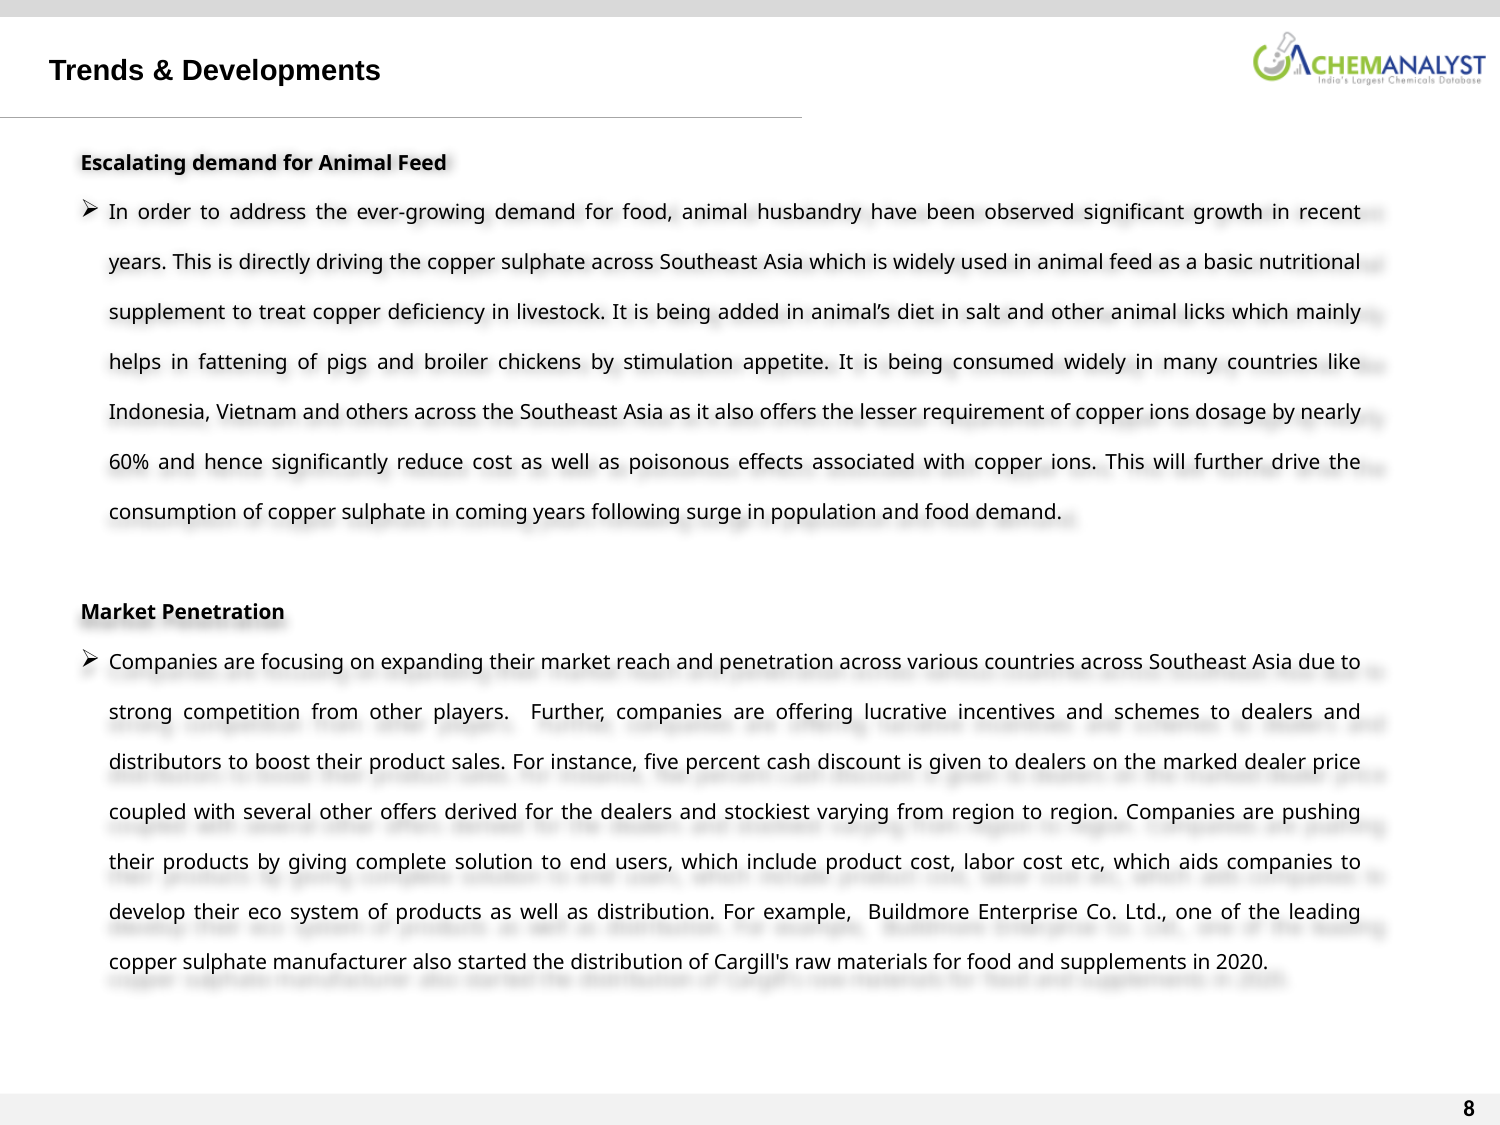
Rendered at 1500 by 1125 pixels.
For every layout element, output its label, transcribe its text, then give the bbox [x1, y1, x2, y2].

text_box Trends & Developments [33, 43, 1498, 94]
picture [1225, 23, 1500, 97]
text_box Escalating demand for Animal Feed In order to address the ever-growing demand for food, animal husbandry have been observed significant growth in recent years. This is directly driving the copper sulphate across Southeast Asia which is widely used in animal feed as a basic nutritional supplement to treat copper deficiency in livestock. It is being added in animal’s diet in salt and other animal licks which mainly helps in fattening of pigs and broiler chickens by stimulation appetite. It is being consumed widely in many countries like Indonesia, Vietnam and others across the Southeast Asia as it also offers the lesser requirement of copper ions dosage by nearly 60% and hence significantly reduce cost as well as poisonous effects associated with copper ions. This will further drive the consumption of copper sulphate in coming years following surge in population and food demand. Market Penetration Companies are focusing on expanding their market reach and penetration across various countries across Southeast Asia due to strong competition from other players. Further, companies are offering lucrative incentives and schemes to dealers and distributors to boost their product sales. For instance, five percent cash discount is given to dealers on the marked dealer price coupled with several other offers derived for the dealers and stockiest varying from region to region. Companies are pushing their products by giving complete solution to end users, which include product cost, labor cost etc, which aids companies to develop their eco system of products as well as distribution. For example, Buildmore Enterprise Co. Ltd., one of the leading copper sulphate manufacturer also started the distribution of Cargill's raw materials for food and supplements in 2020. [65, 91, 1376, 1098]
